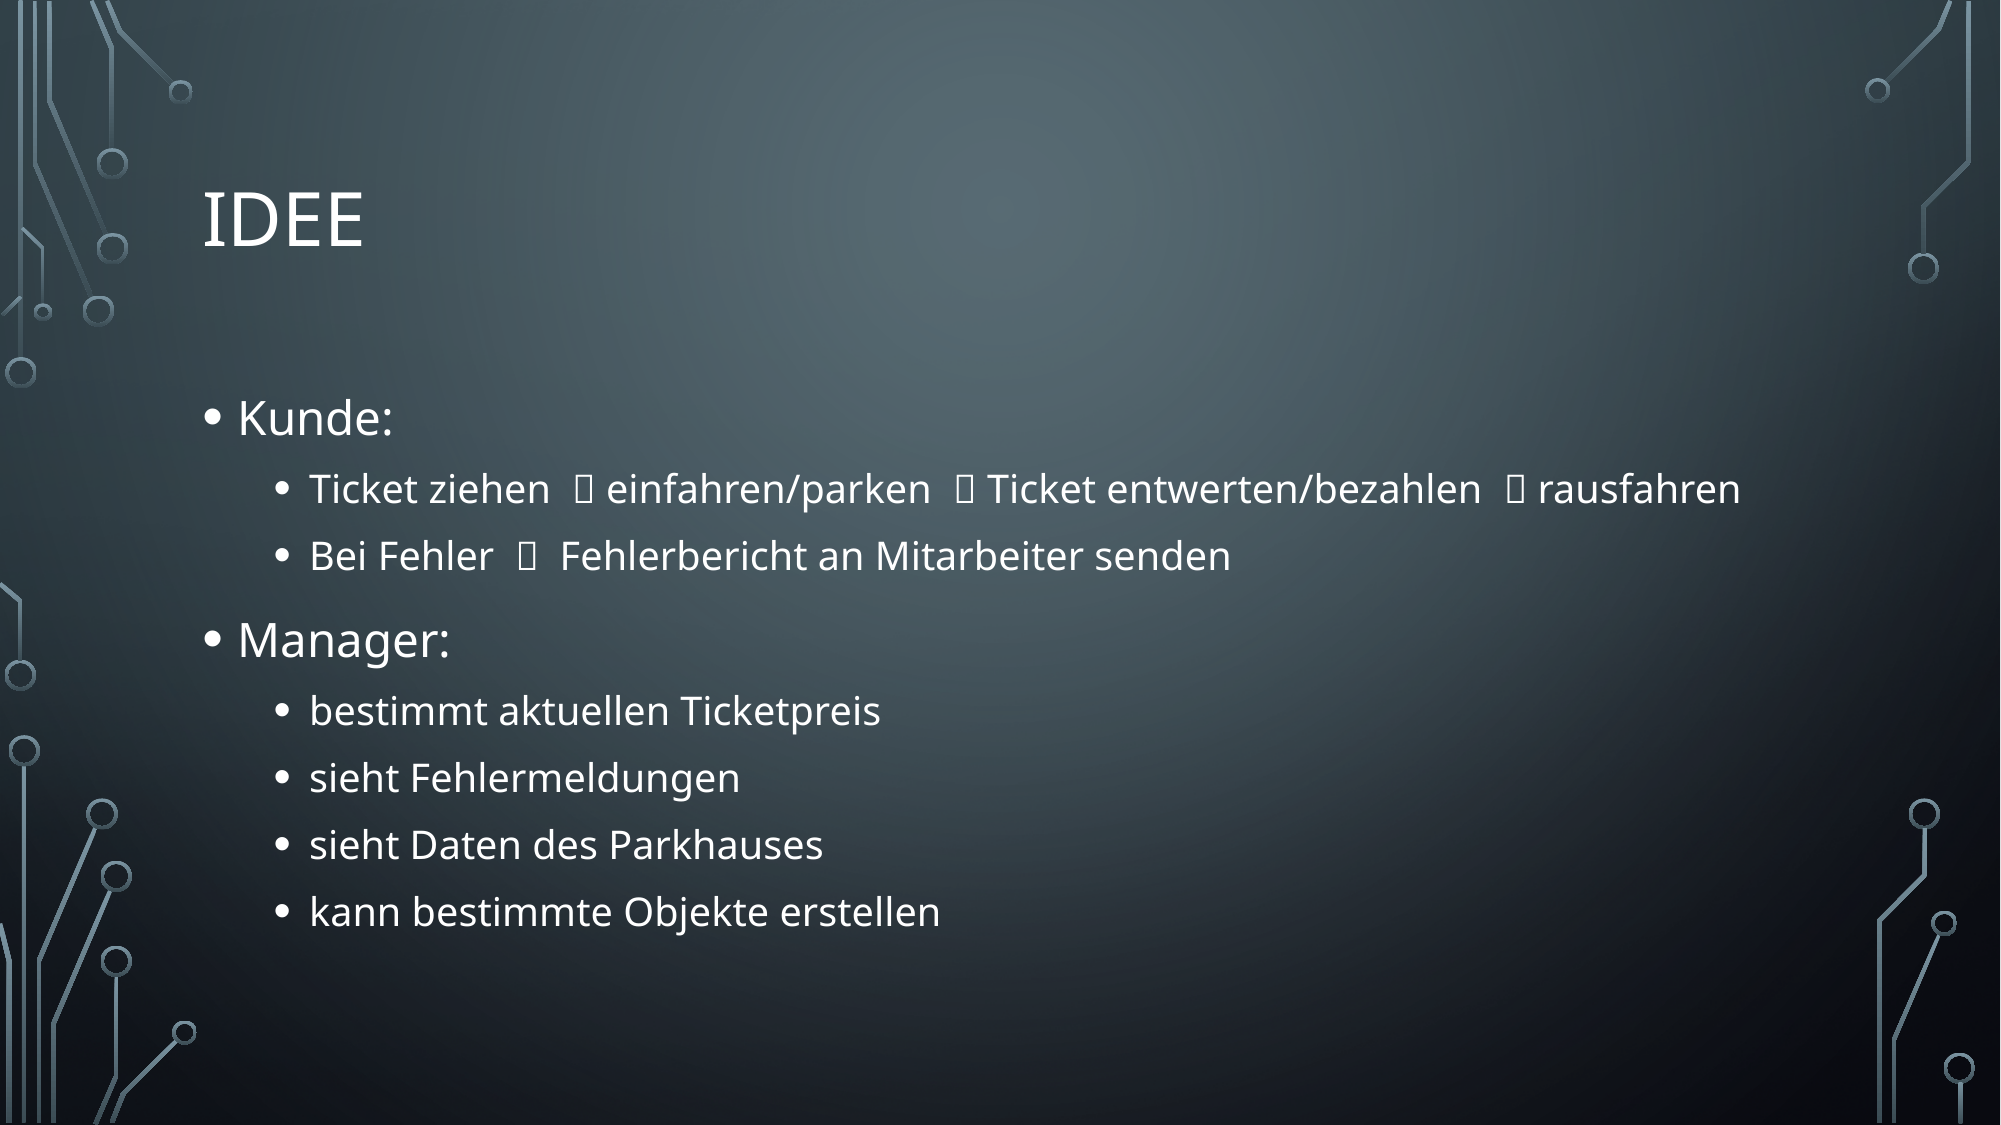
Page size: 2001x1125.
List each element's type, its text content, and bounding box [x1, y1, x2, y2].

title Idee [187, 101, 1813, 344]
list Kunde: Ticket ziehen  einfahren/parken  Ticket entwerten/bezahlen  rausfahren Bei Fehler  Fehlerbericht an Mitarbeiter senden Manager: bestimmt aktuellen Ticketpreis sieht Fehlermeldungen sieht Daten des Parkhauses kann bestimmte Objekte erstellen [187, 369, 1813, 950]
